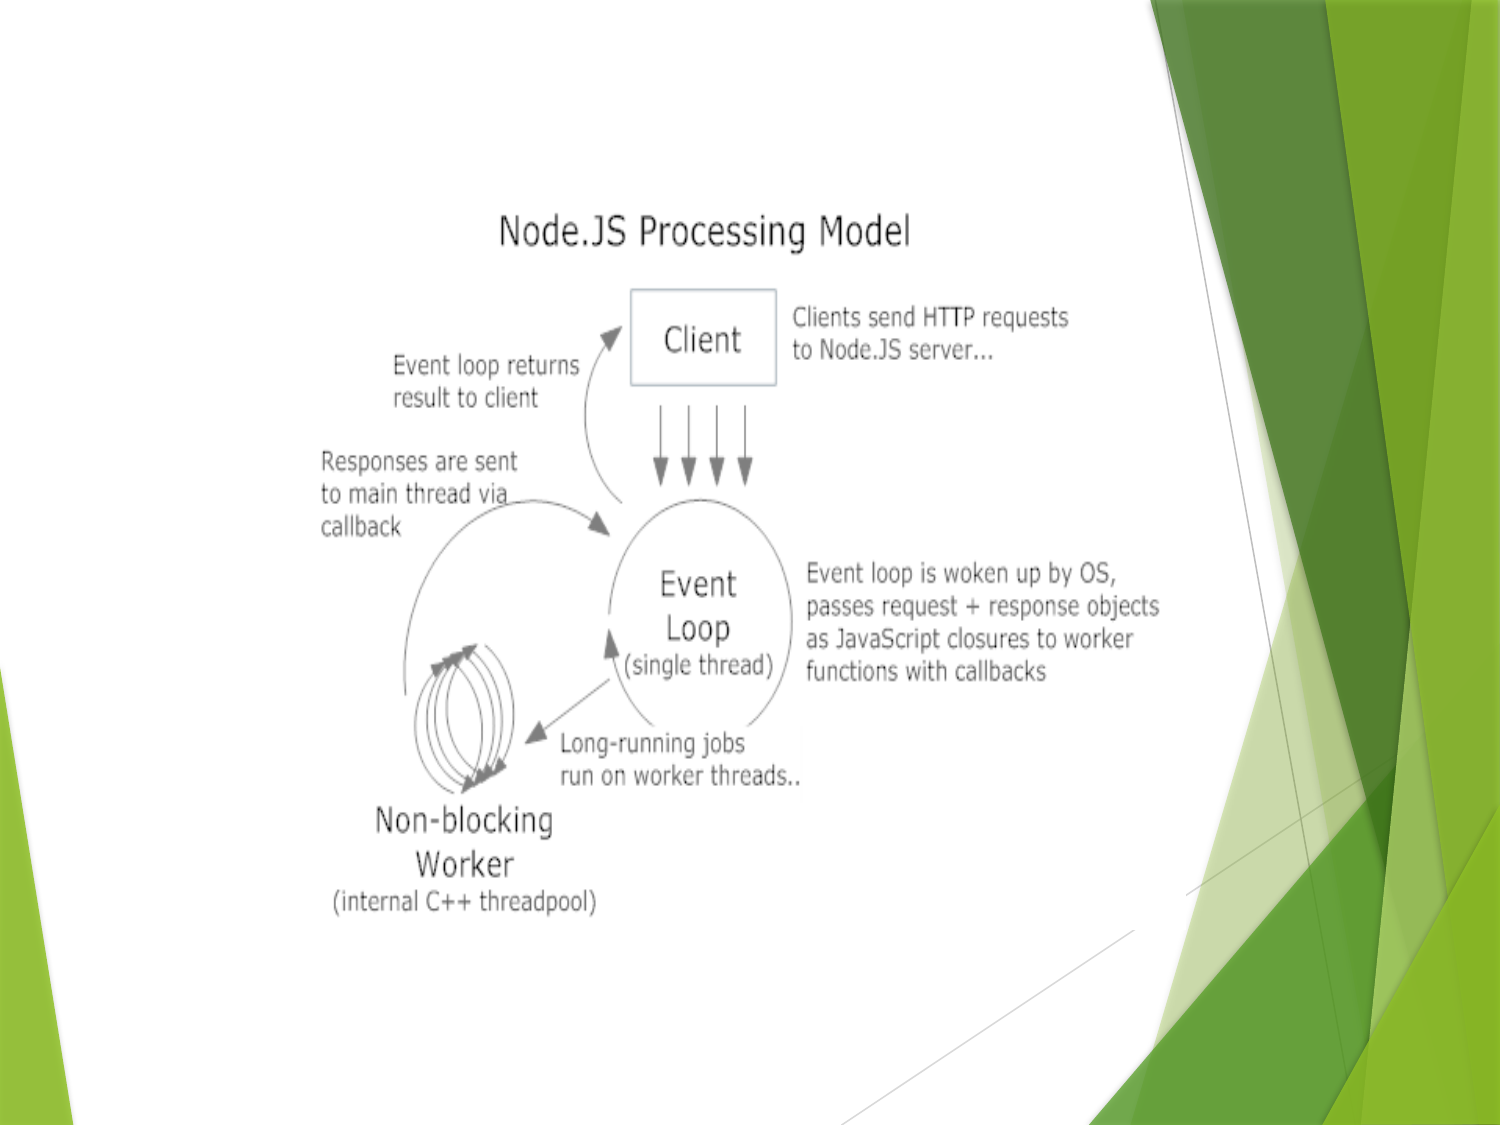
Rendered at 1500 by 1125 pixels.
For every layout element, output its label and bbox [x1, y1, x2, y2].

picture [314, 195, 1186, 930]
